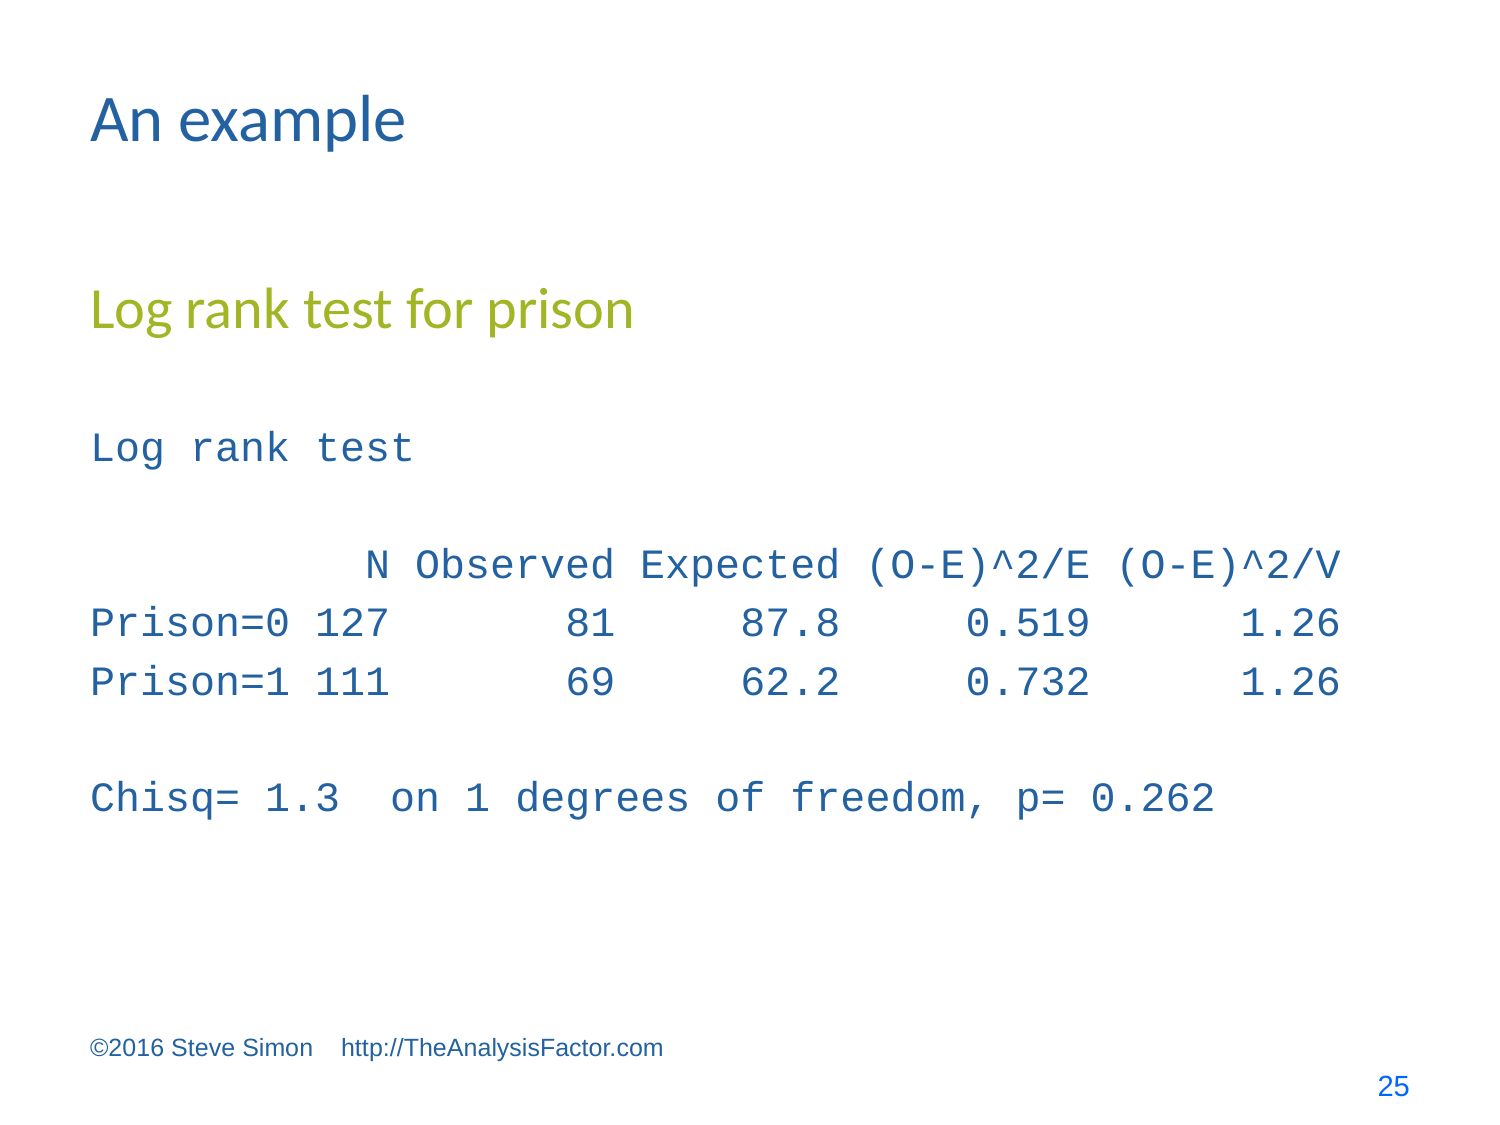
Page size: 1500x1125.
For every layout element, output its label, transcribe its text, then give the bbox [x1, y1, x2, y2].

slide_number 25 [1275, 1025, 1425, 1104]
list Log rank test N Observed Expected (O-E)^2/E (O-E)^2/V Prison=0 127 81 87.8 0.519 1.26 Prison=1 111 69 62.2 0.732 1.26 Chisq= 1.3 on 1 degrees of freedom, p= 0.262 [75, 412, 1425, 800]
footer ©2016 Steve Simon http://TheAnalysisFactor.com [75, 1024, 1338, 1103]
list Log rank test for prison [75, 262, 1425, 350]
title An example [75, 62, 1425, 163]
